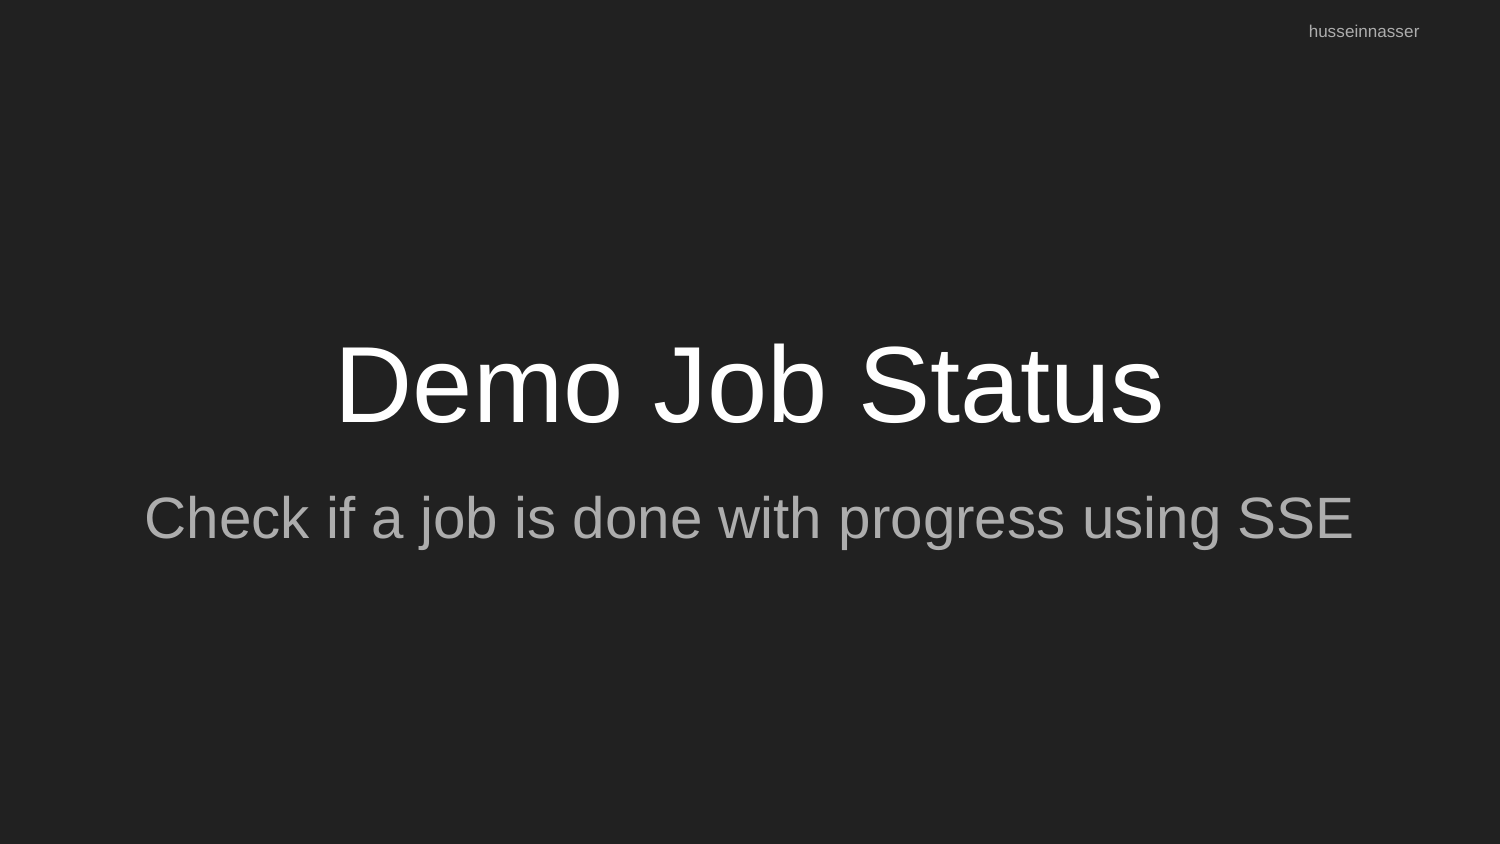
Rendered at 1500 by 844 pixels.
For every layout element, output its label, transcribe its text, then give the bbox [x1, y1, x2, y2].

subtitle husseinnasser [1236, 11, 1492, 53]
title Demo Job Status [51, 122, 1449, 459]
subtitle Check if a job is done with progress using SSE [51, 464, 1449, 595]
